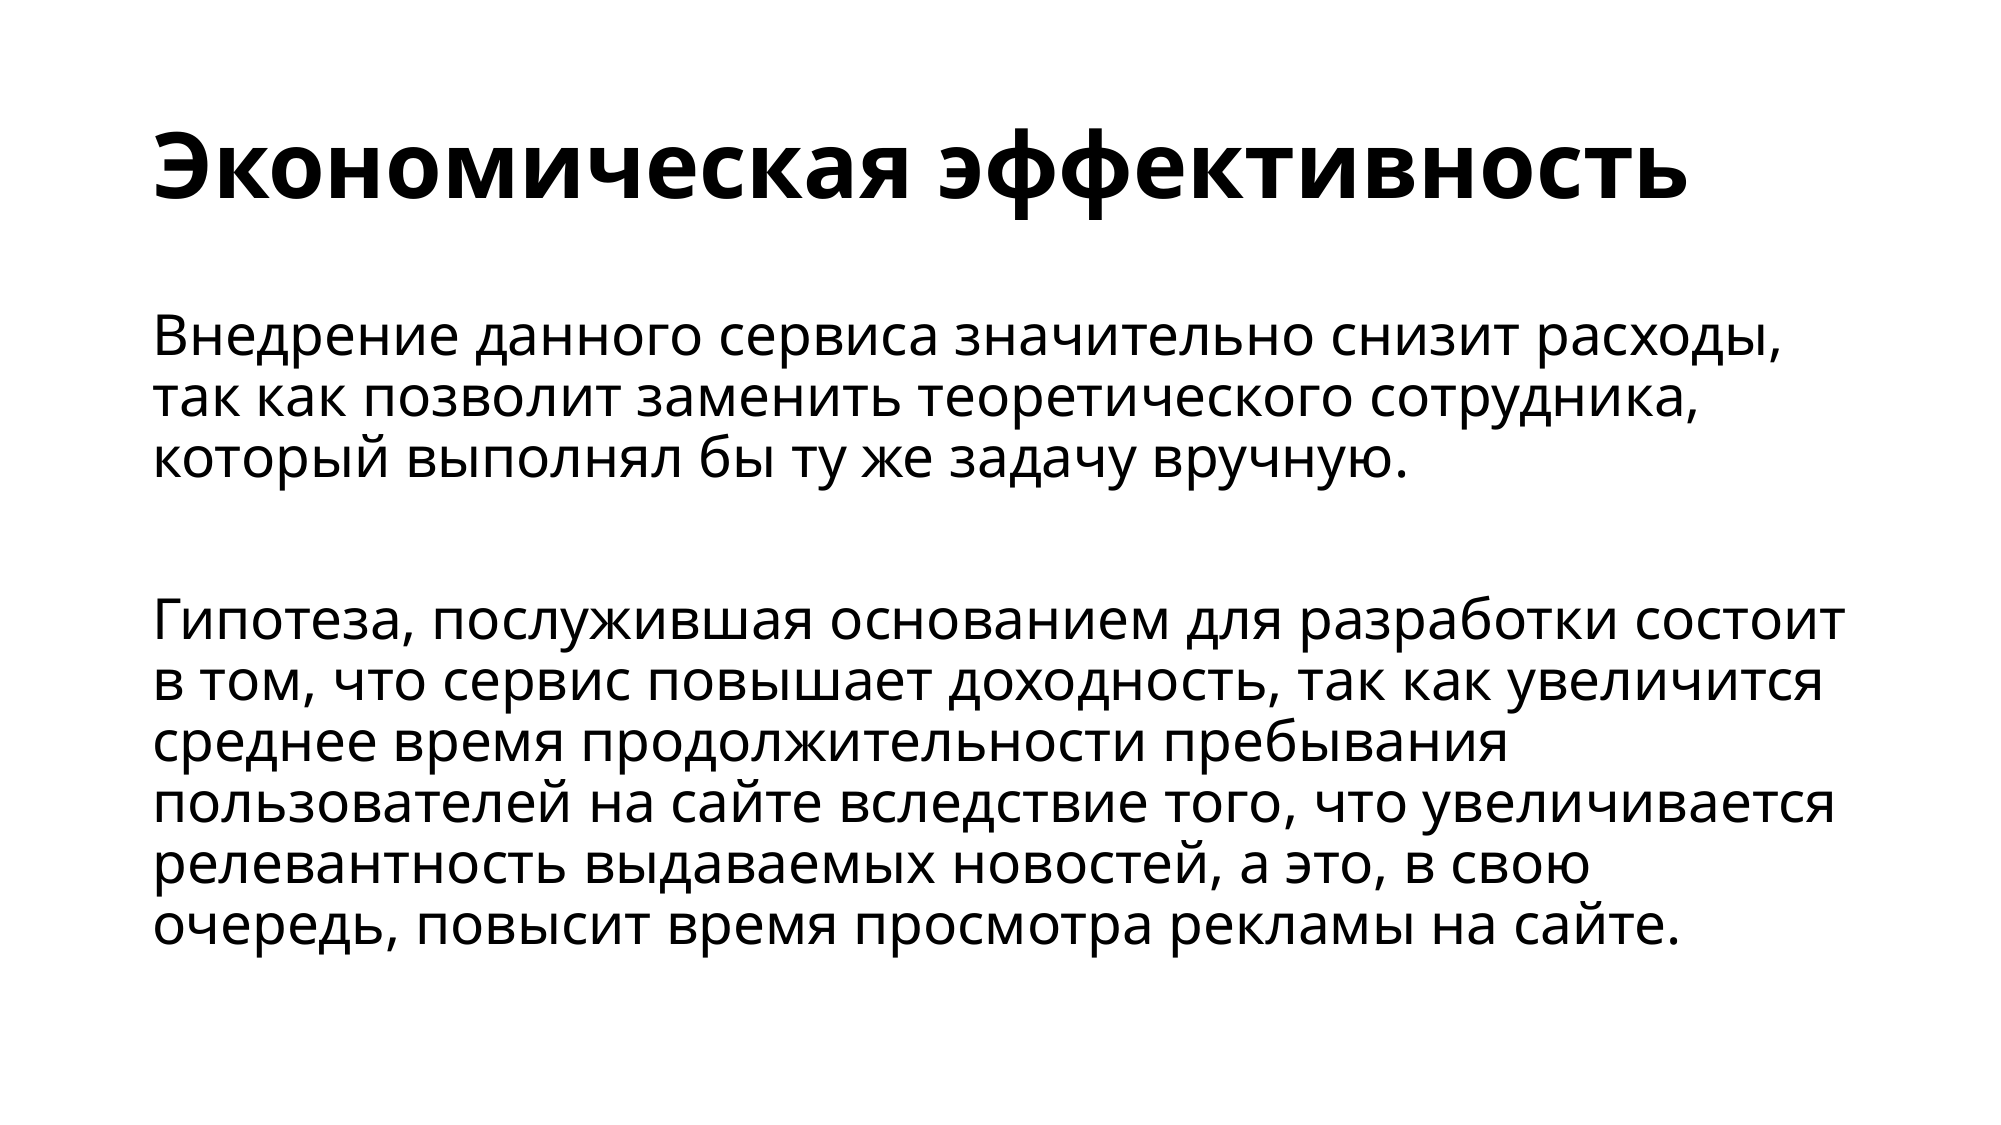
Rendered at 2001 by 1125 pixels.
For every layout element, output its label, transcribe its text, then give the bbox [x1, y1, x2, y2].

list Внедрение данного сервиса значительно снизит расходы, так как позволит заменить теоретического сотрудника, который выполнял бы ту же задачу вручную. Гипотеза, послужившая основанием для разработки состоит в том, что сервис повышает доходность, так как увеличится среднее время продолжительности пребывания пользователей на сайте вследствие того, что увеличивается релевантность выдаваемых новостей, а это, в свою очередь, повысит время просмотра рекламы на сайте. [137, 299, 1863, 1014]
title Экономическая эффективность [137, 59, 1863, 278]
